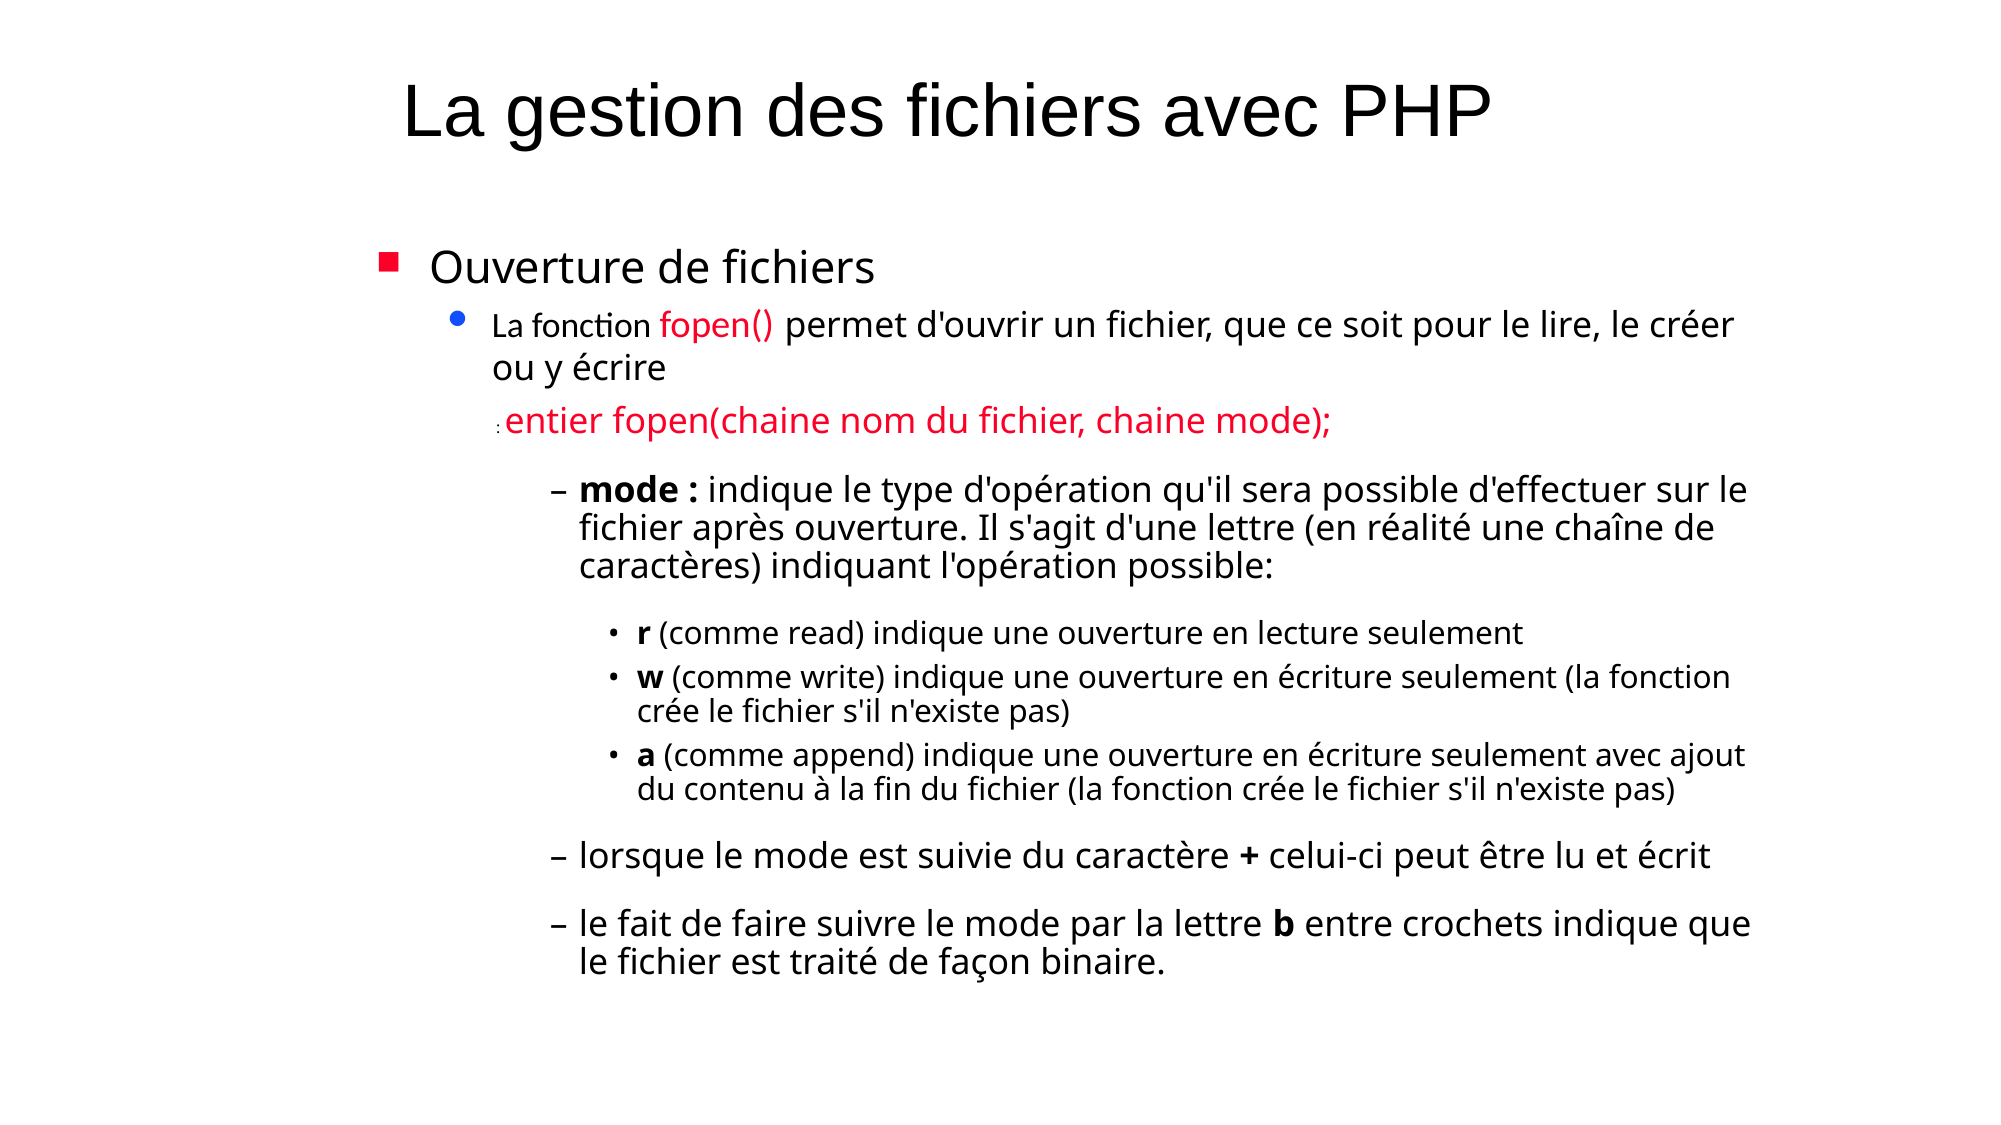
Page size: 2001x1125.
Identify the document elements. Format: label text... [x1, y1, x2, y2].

list Ouverture de fichiers La fonction fopen() permet d'ouvrir un fichier, que ce soit pour le lire, le créer ou y écrire : entier fopen(chaine nom du fichier, chaine mode); mode : indique le type d'opération qu'il sera possible d'effectuer sur le fichier après ouverture. Il s'agit d'une lettre (en réalité une chaîne de caractères) indiquant l'opération possible: r (comme read) indique une ouverture en lecture seulement w (comme write) indique une ouverture en écriture seulement (la fonction crée le fichier s'il n'existe pas) a (comme append) indique une ouverture en écriture seulement avec ajout du contenu à la fin du fichier (la fonction crée le fichier s'il n'existe pas) lorsque le mode est suivie du caractère + celui-ci peut être lu et écrit le fait de faire suivre le mode par la lettre b entre crochets indique que le fichier est traité de façon binaire. [361, 237, 1772, 1025]
title La gestion des fichiers avec PHP [387, 24, 1772, 200]
